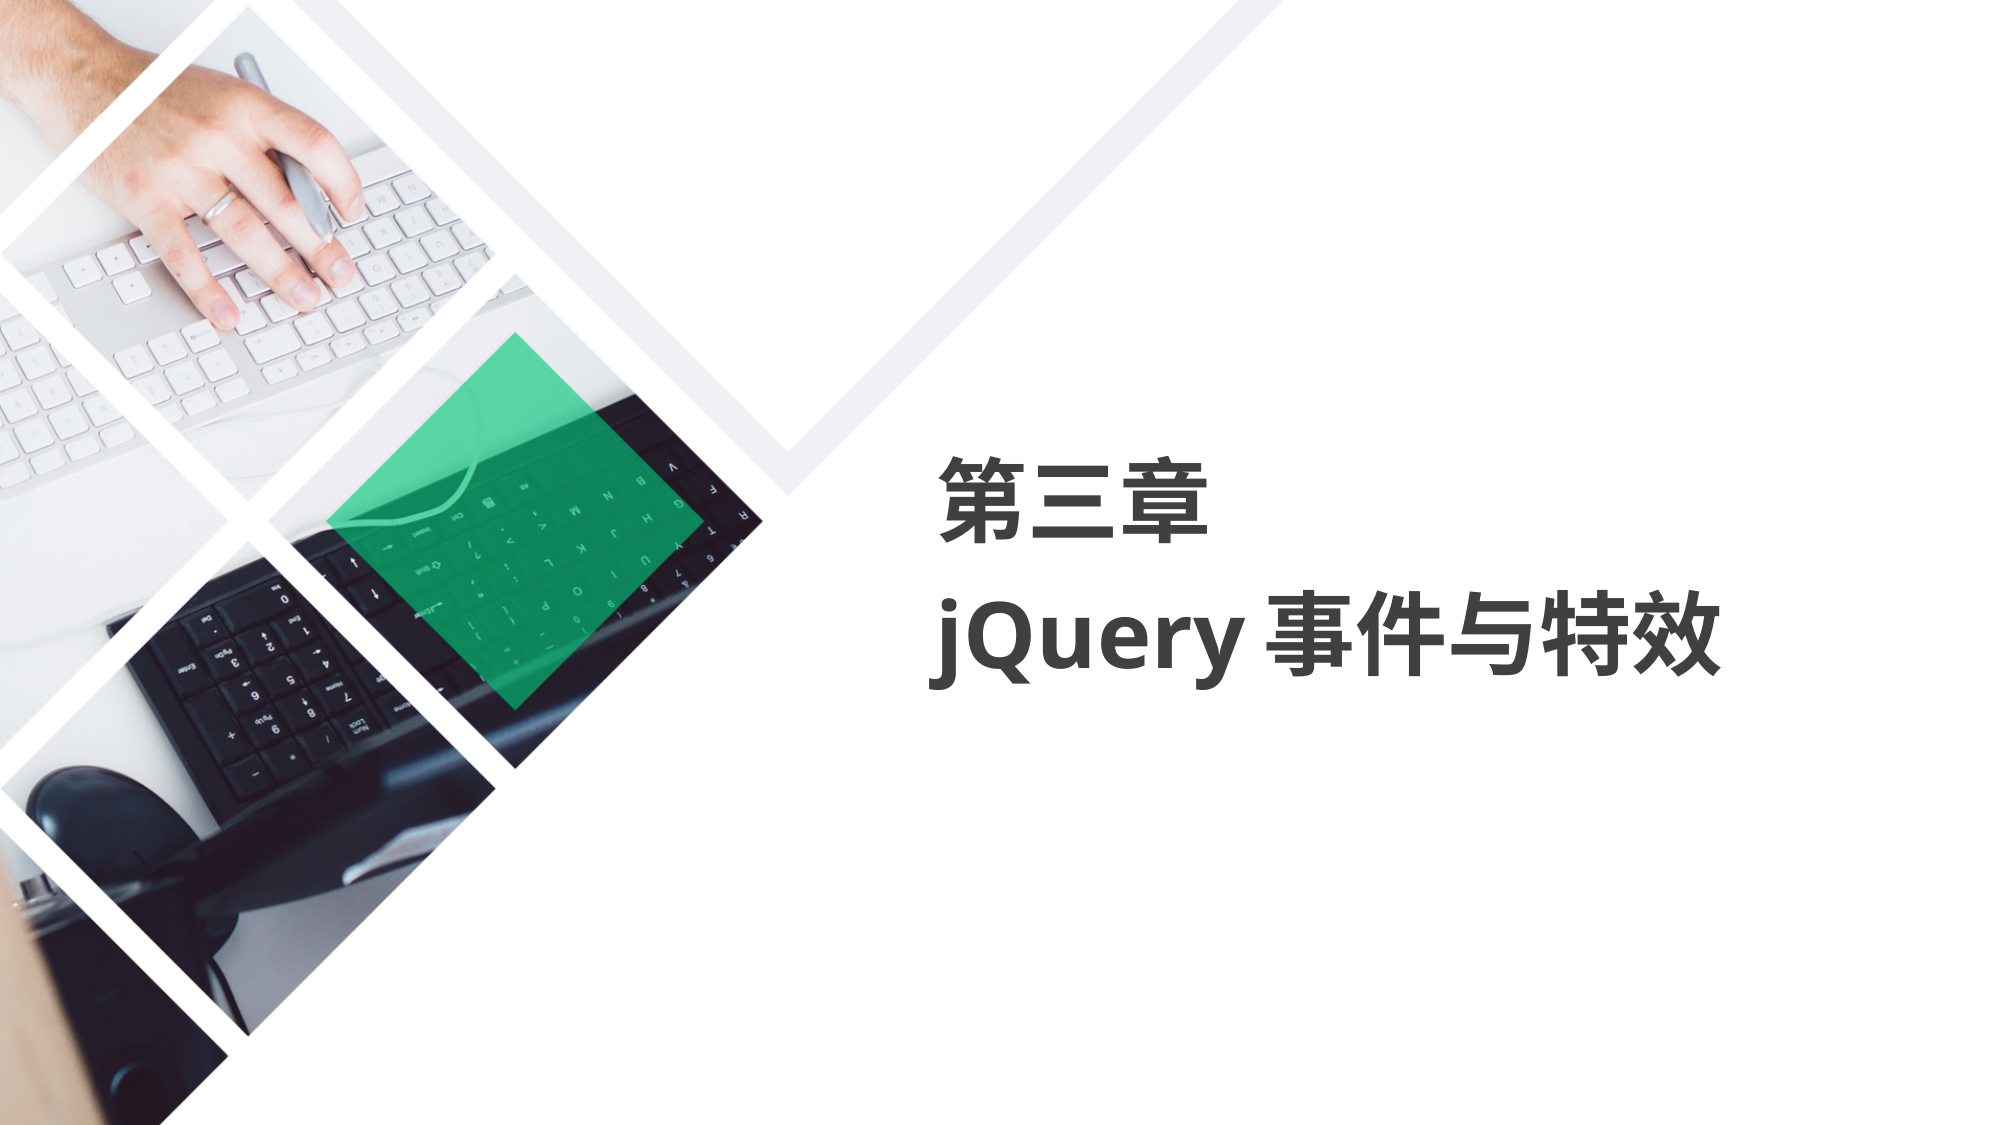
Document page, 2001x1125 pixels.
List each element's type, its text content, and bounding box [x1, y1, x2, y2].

title 第三章 jQuery事件与特效 [916, 416, 1960, 709]
picture [0, 0, 1988, 1125]
